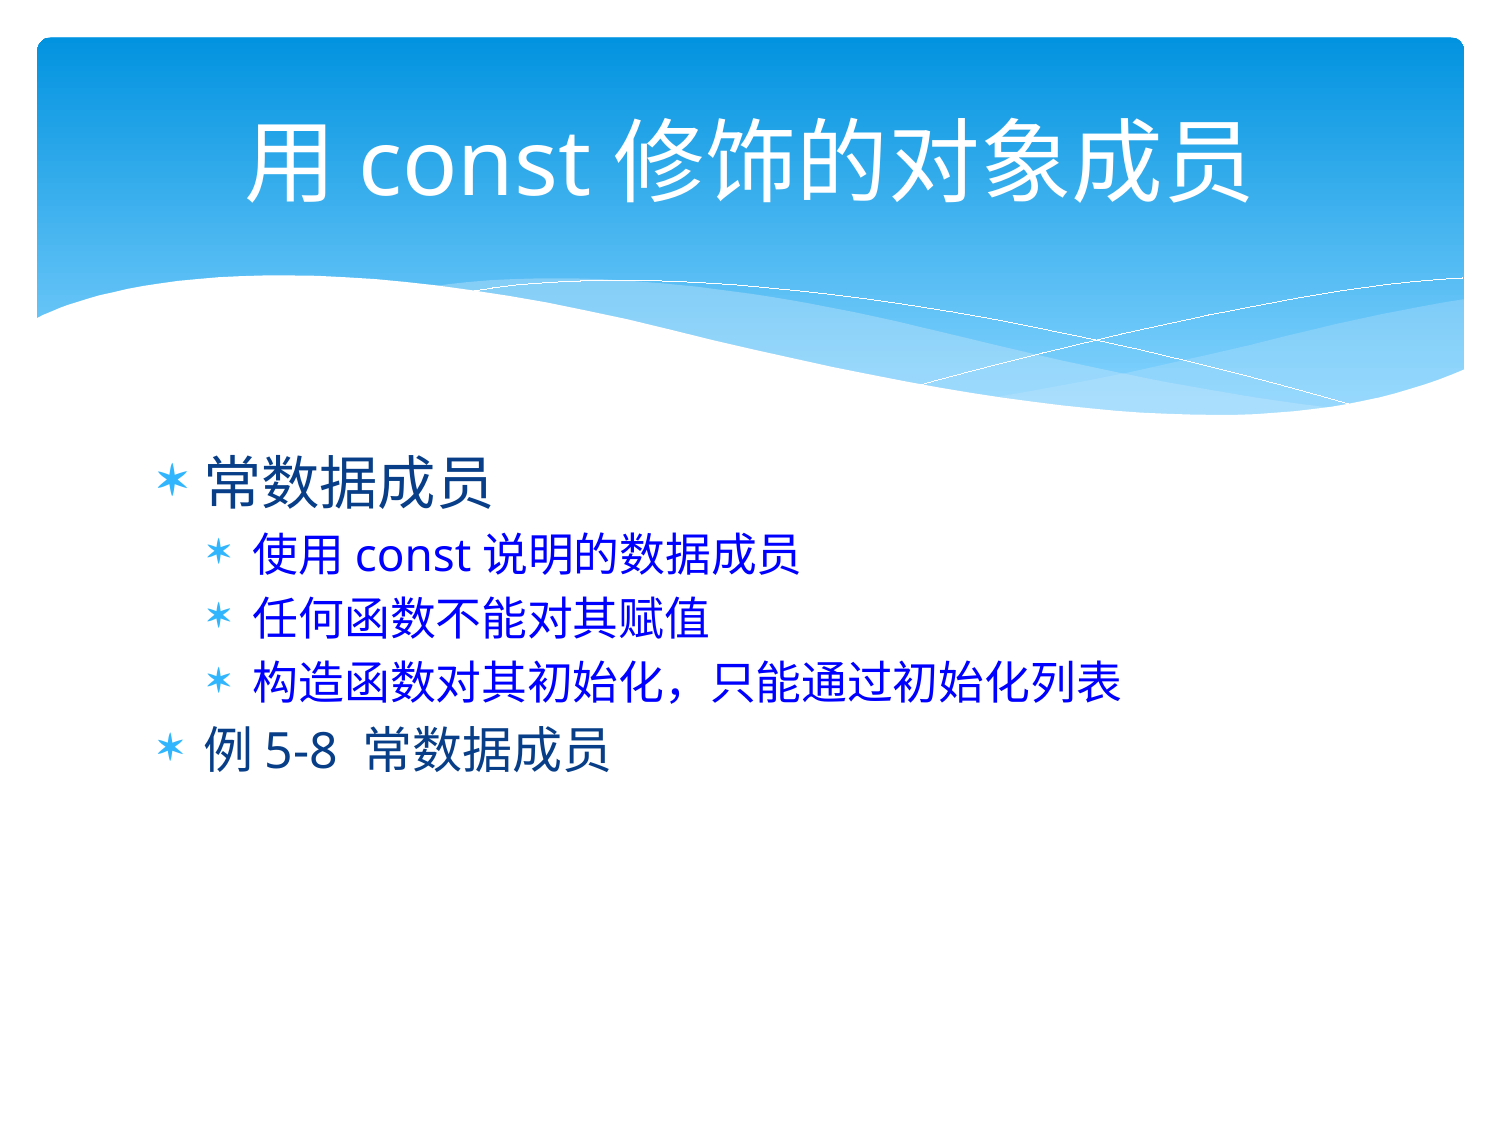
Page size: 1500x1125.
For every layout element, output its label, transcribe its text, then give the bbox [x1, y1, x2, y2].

title 用const修饰的对象成员 [75, 55, 1425, 261]
list 常数据成员 使用const说明的数据成员 任何函数不能对其赋值 构造函数对其初始化，只能通过初始化列表 例5-8 常数据成员 [143, 438, 1359, 1005]
